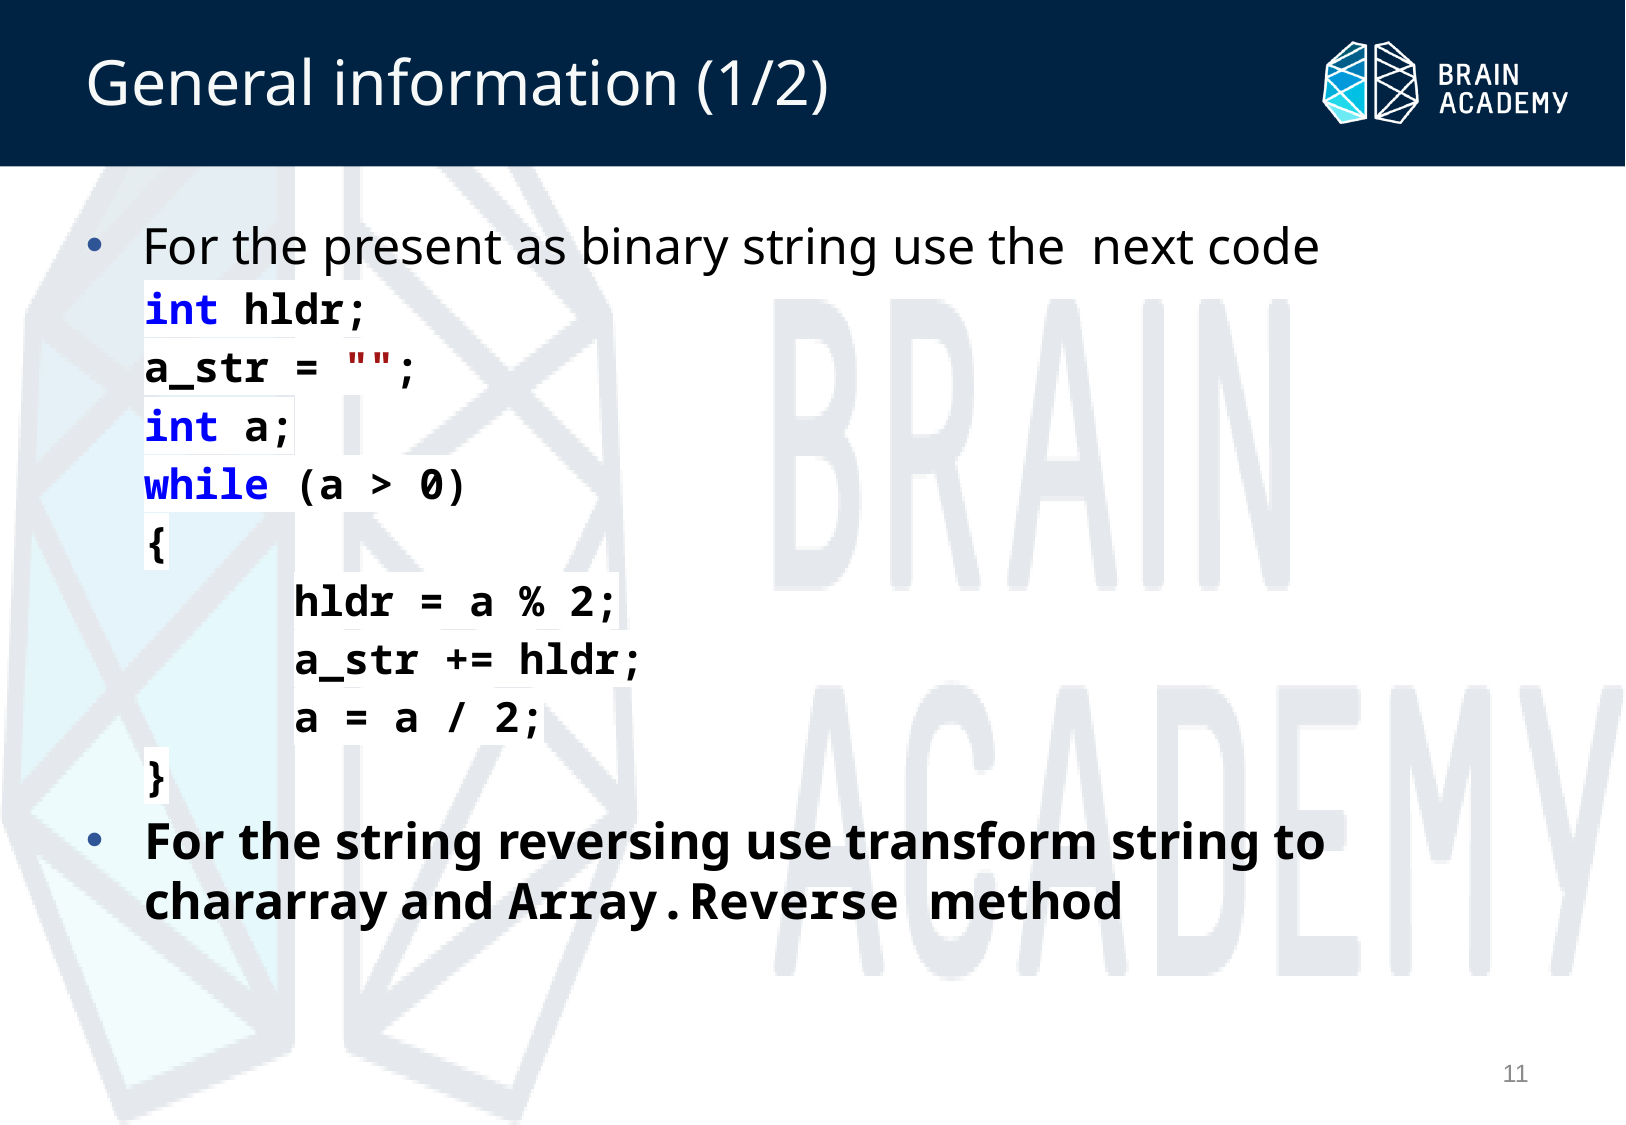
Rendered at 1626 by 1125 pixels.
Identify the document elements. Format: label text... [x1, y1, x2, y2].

title General information (1/2) [70, 26, 1265, 135]
slide_number 11 [1164, 1042, 1544, 1103]
picture [1322, 41, 1568, 124]
list For the present as binary string use the next code int hldr; a_str = ""; int a; while (a > 0) { hldr = a % 2; a_str += hldr; a = a / 2; } For the string reversing use transform string to chararray and Array.Reverse method [70, 207, 1544, 1007]
